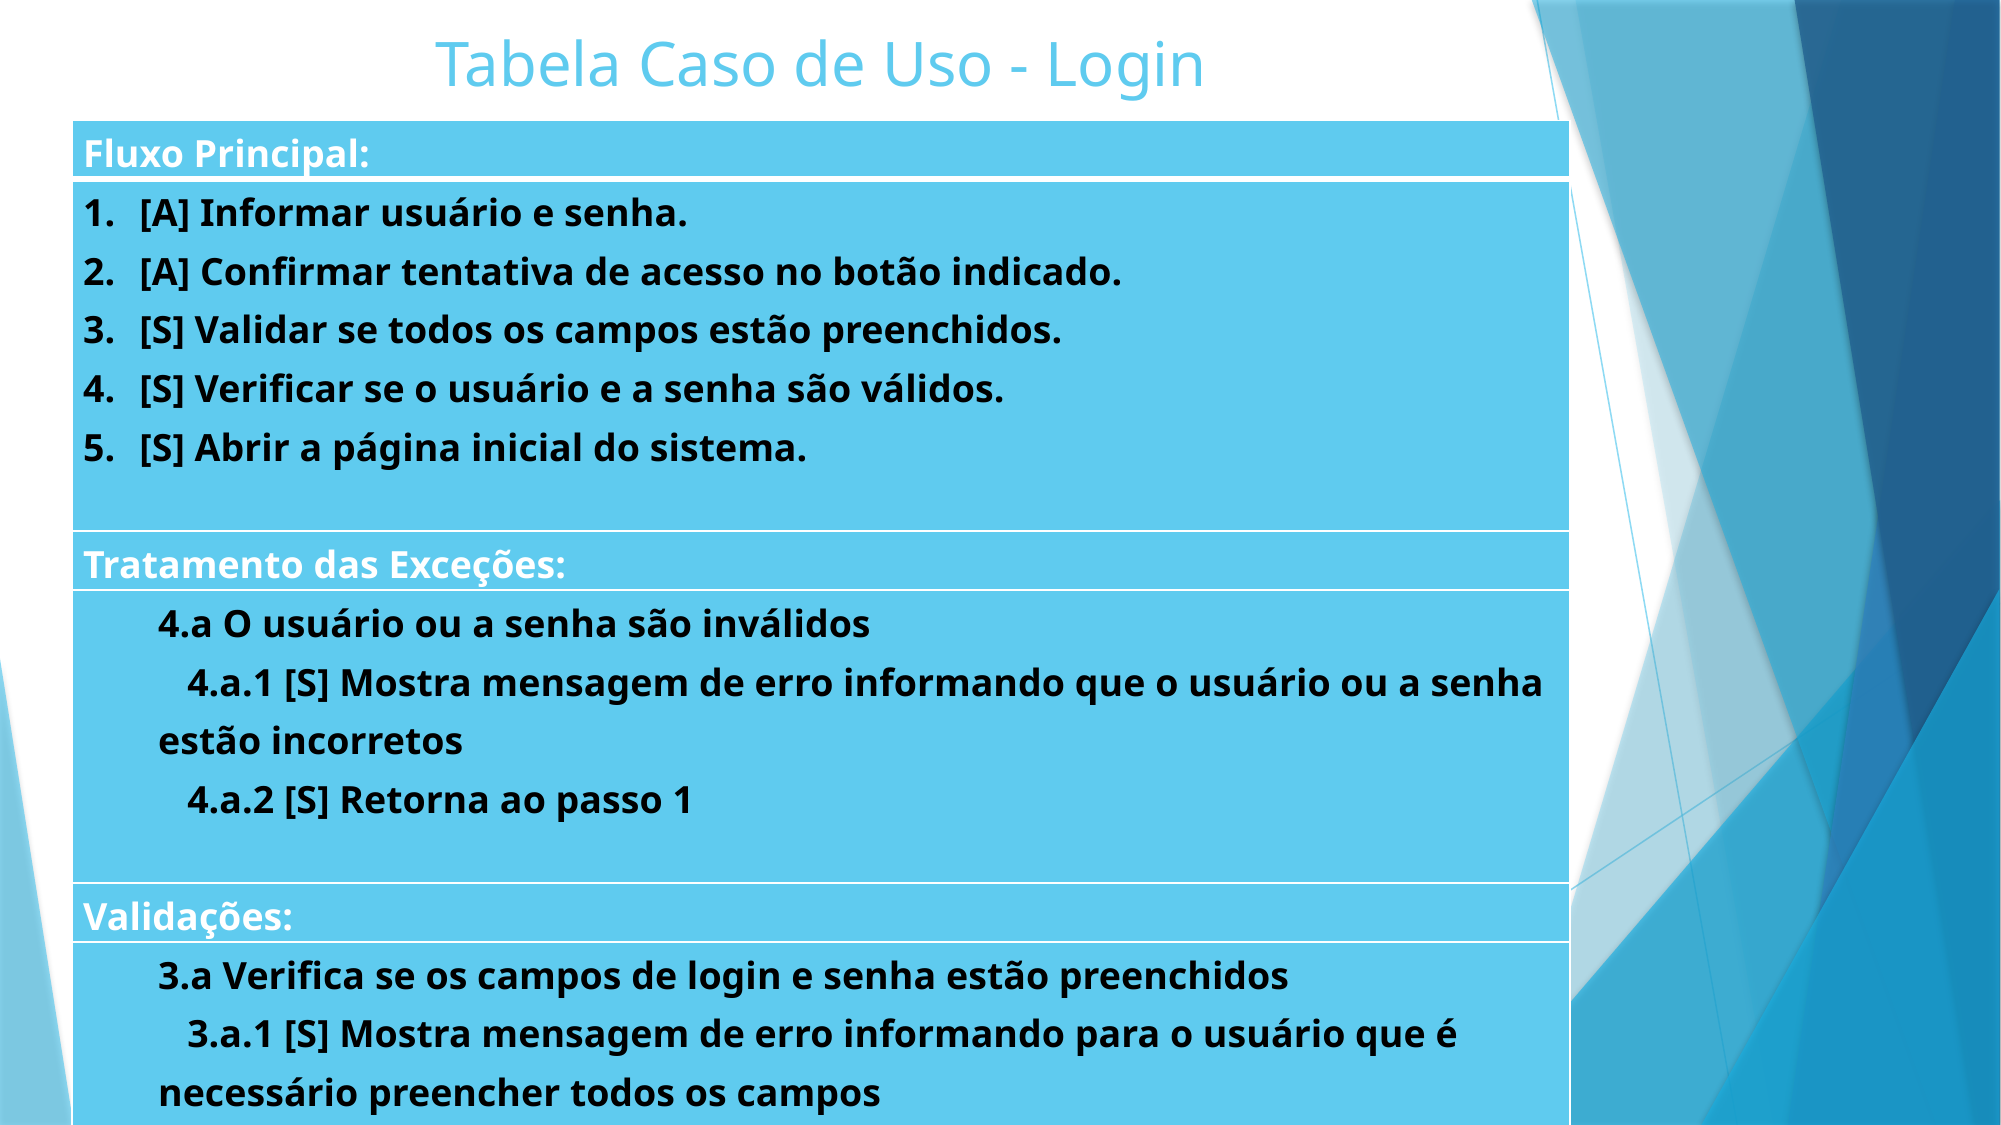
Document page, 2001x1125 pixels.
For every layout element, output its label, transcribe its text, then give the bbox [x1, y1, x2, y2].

table_cell [A] Informar usuário e senha. [A] Confirmar tentativa de acesso no botão indicado. [S] Validar se todos os campos estão preenchidos. [S] Verificar se o usuário e a senha são válidos. [S] Abrir a página inicial do sistema. [73, 182, 1569, 530]
table_cell 4.a O usuário ou a senha são inválidos 4.a.1 [S] Mostra mensagem de erro informando que o usuário ou a senha estão incorretos 4.a.2 [S] Retorna ao passo 1 [73, 591, 1569, 882]
table_cell Validações: [73, 884, 1569, 941]
title Tabela Caso de Uso - Login [420, 17, 1262, 120]
table_cell Tratamento das Exceções: [73, 532, 1569, 589]
table_header Fluxo Principal: [73, 121, 1569, 176]
table_cell 3.a Verifica se os campos de login e senha estão preenchidos 3.a.1 [S] Mostra mensagem de erro informando para o usuário que é necessário preencher todos os campos 3.a.2 [S] Retorna ao passo 1 [73, 943, 1569, 1125]
